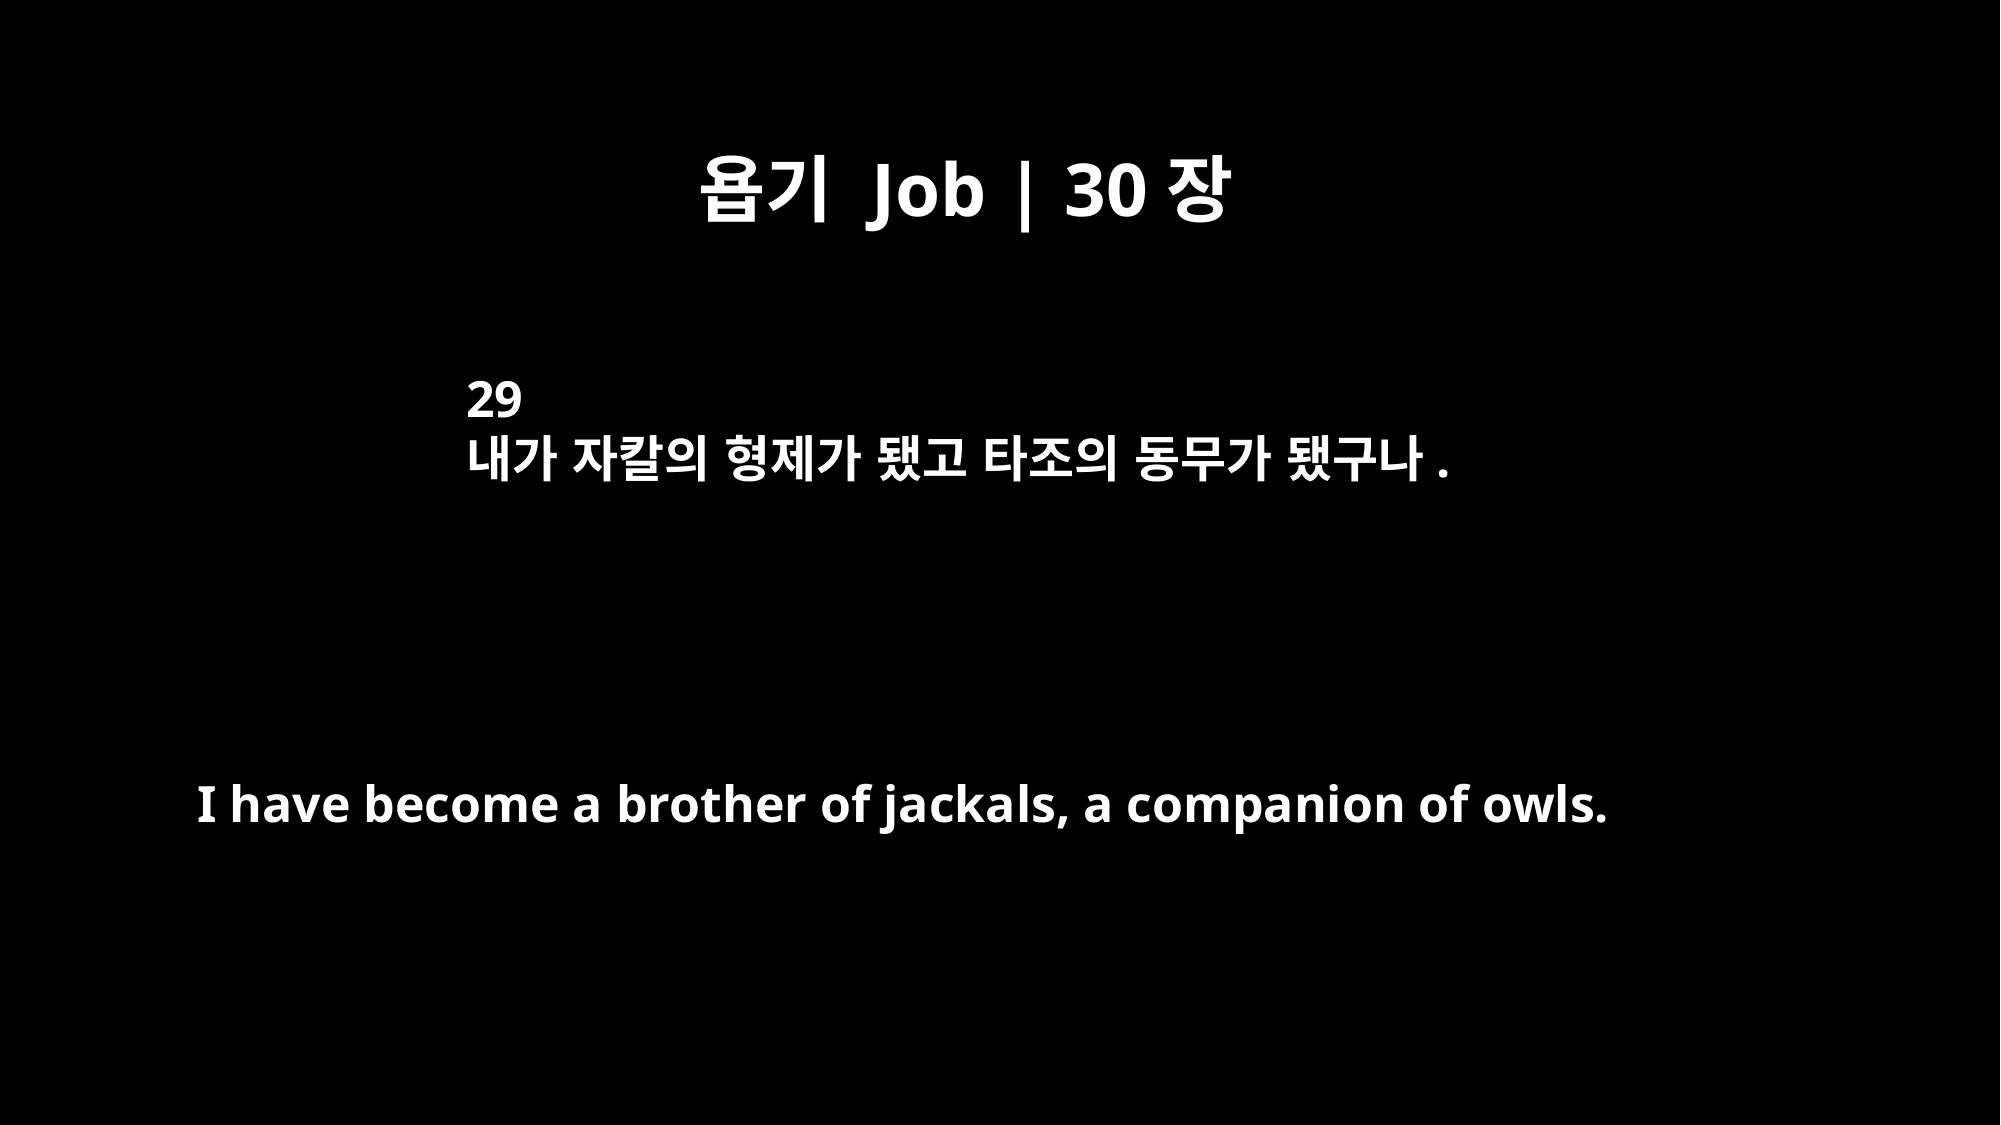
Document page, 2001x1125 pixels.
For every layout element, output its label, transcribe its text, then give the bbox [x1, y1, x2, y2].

text_box I have become a brother of jackals, a companion of owls. [182, 764, 1625, 840]
text_box 29 내가 자칼의 형제가 됐고 타조의 동무가 됐구나. [451, 359, 1466, 495]
text_box 욥기 Job | 30장 [683, 136, 1249, 239]
